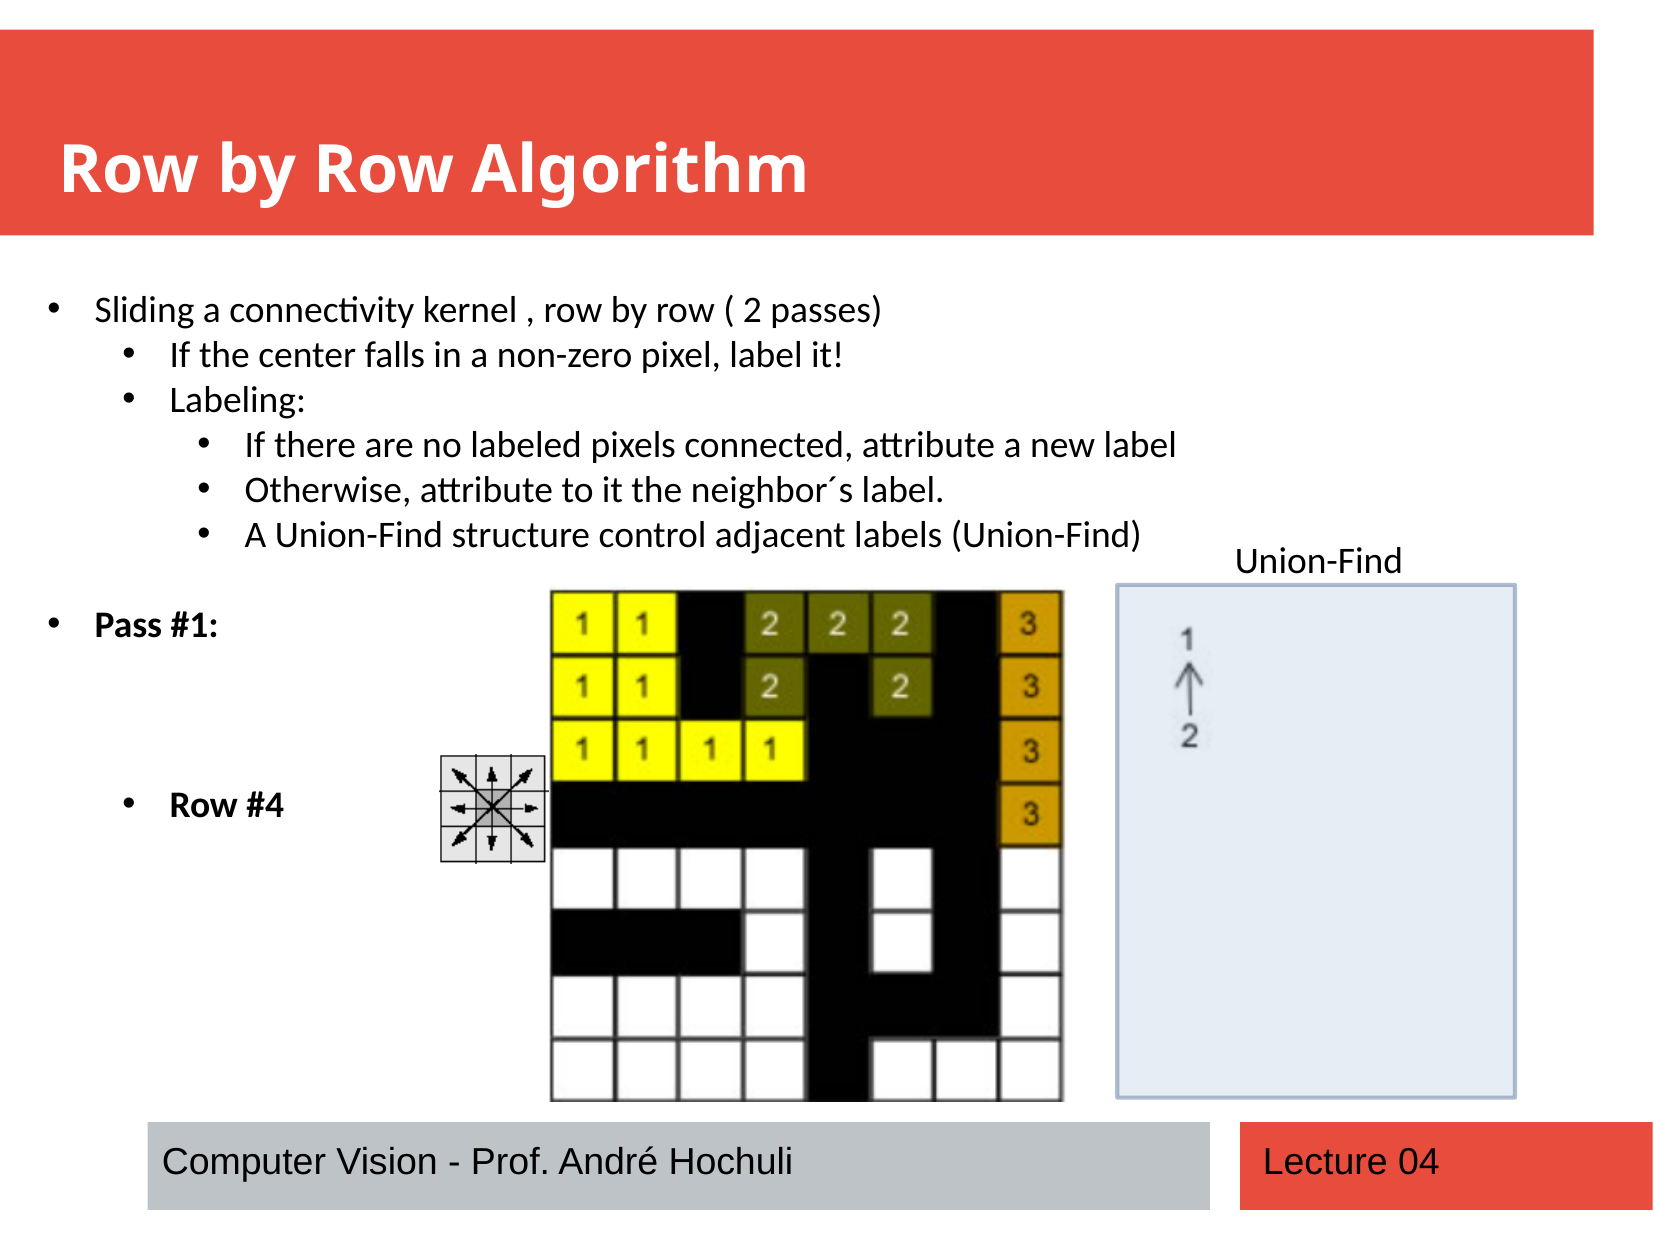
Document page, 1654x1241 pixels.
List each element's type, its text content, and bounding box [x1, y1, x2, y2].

text_box Lecture 04 [1248, 1129, 1623, 1189]
picture [439, 586, 1220, 1102]
text_box [1226, 967, 1517, 1100]
text_box Row by Row Algorithm [59, 59, 1594, 206]
text_box Computer Vision - Prof. André Hochuli [147, 1129, 1204, 1189]
text_box Sliding a connectivity kernel , row by row ( 2 passes) If the center falls in a non-zero pixel, label it! Labeling: If there are no labeled pixels connected, attribute a new label Otherwise, attribute to it the neighbor´s label. A Union-Find structure control adjacent labels (Union-Find) Pass #1: Row #4 [32, 277, 1594, 967]
